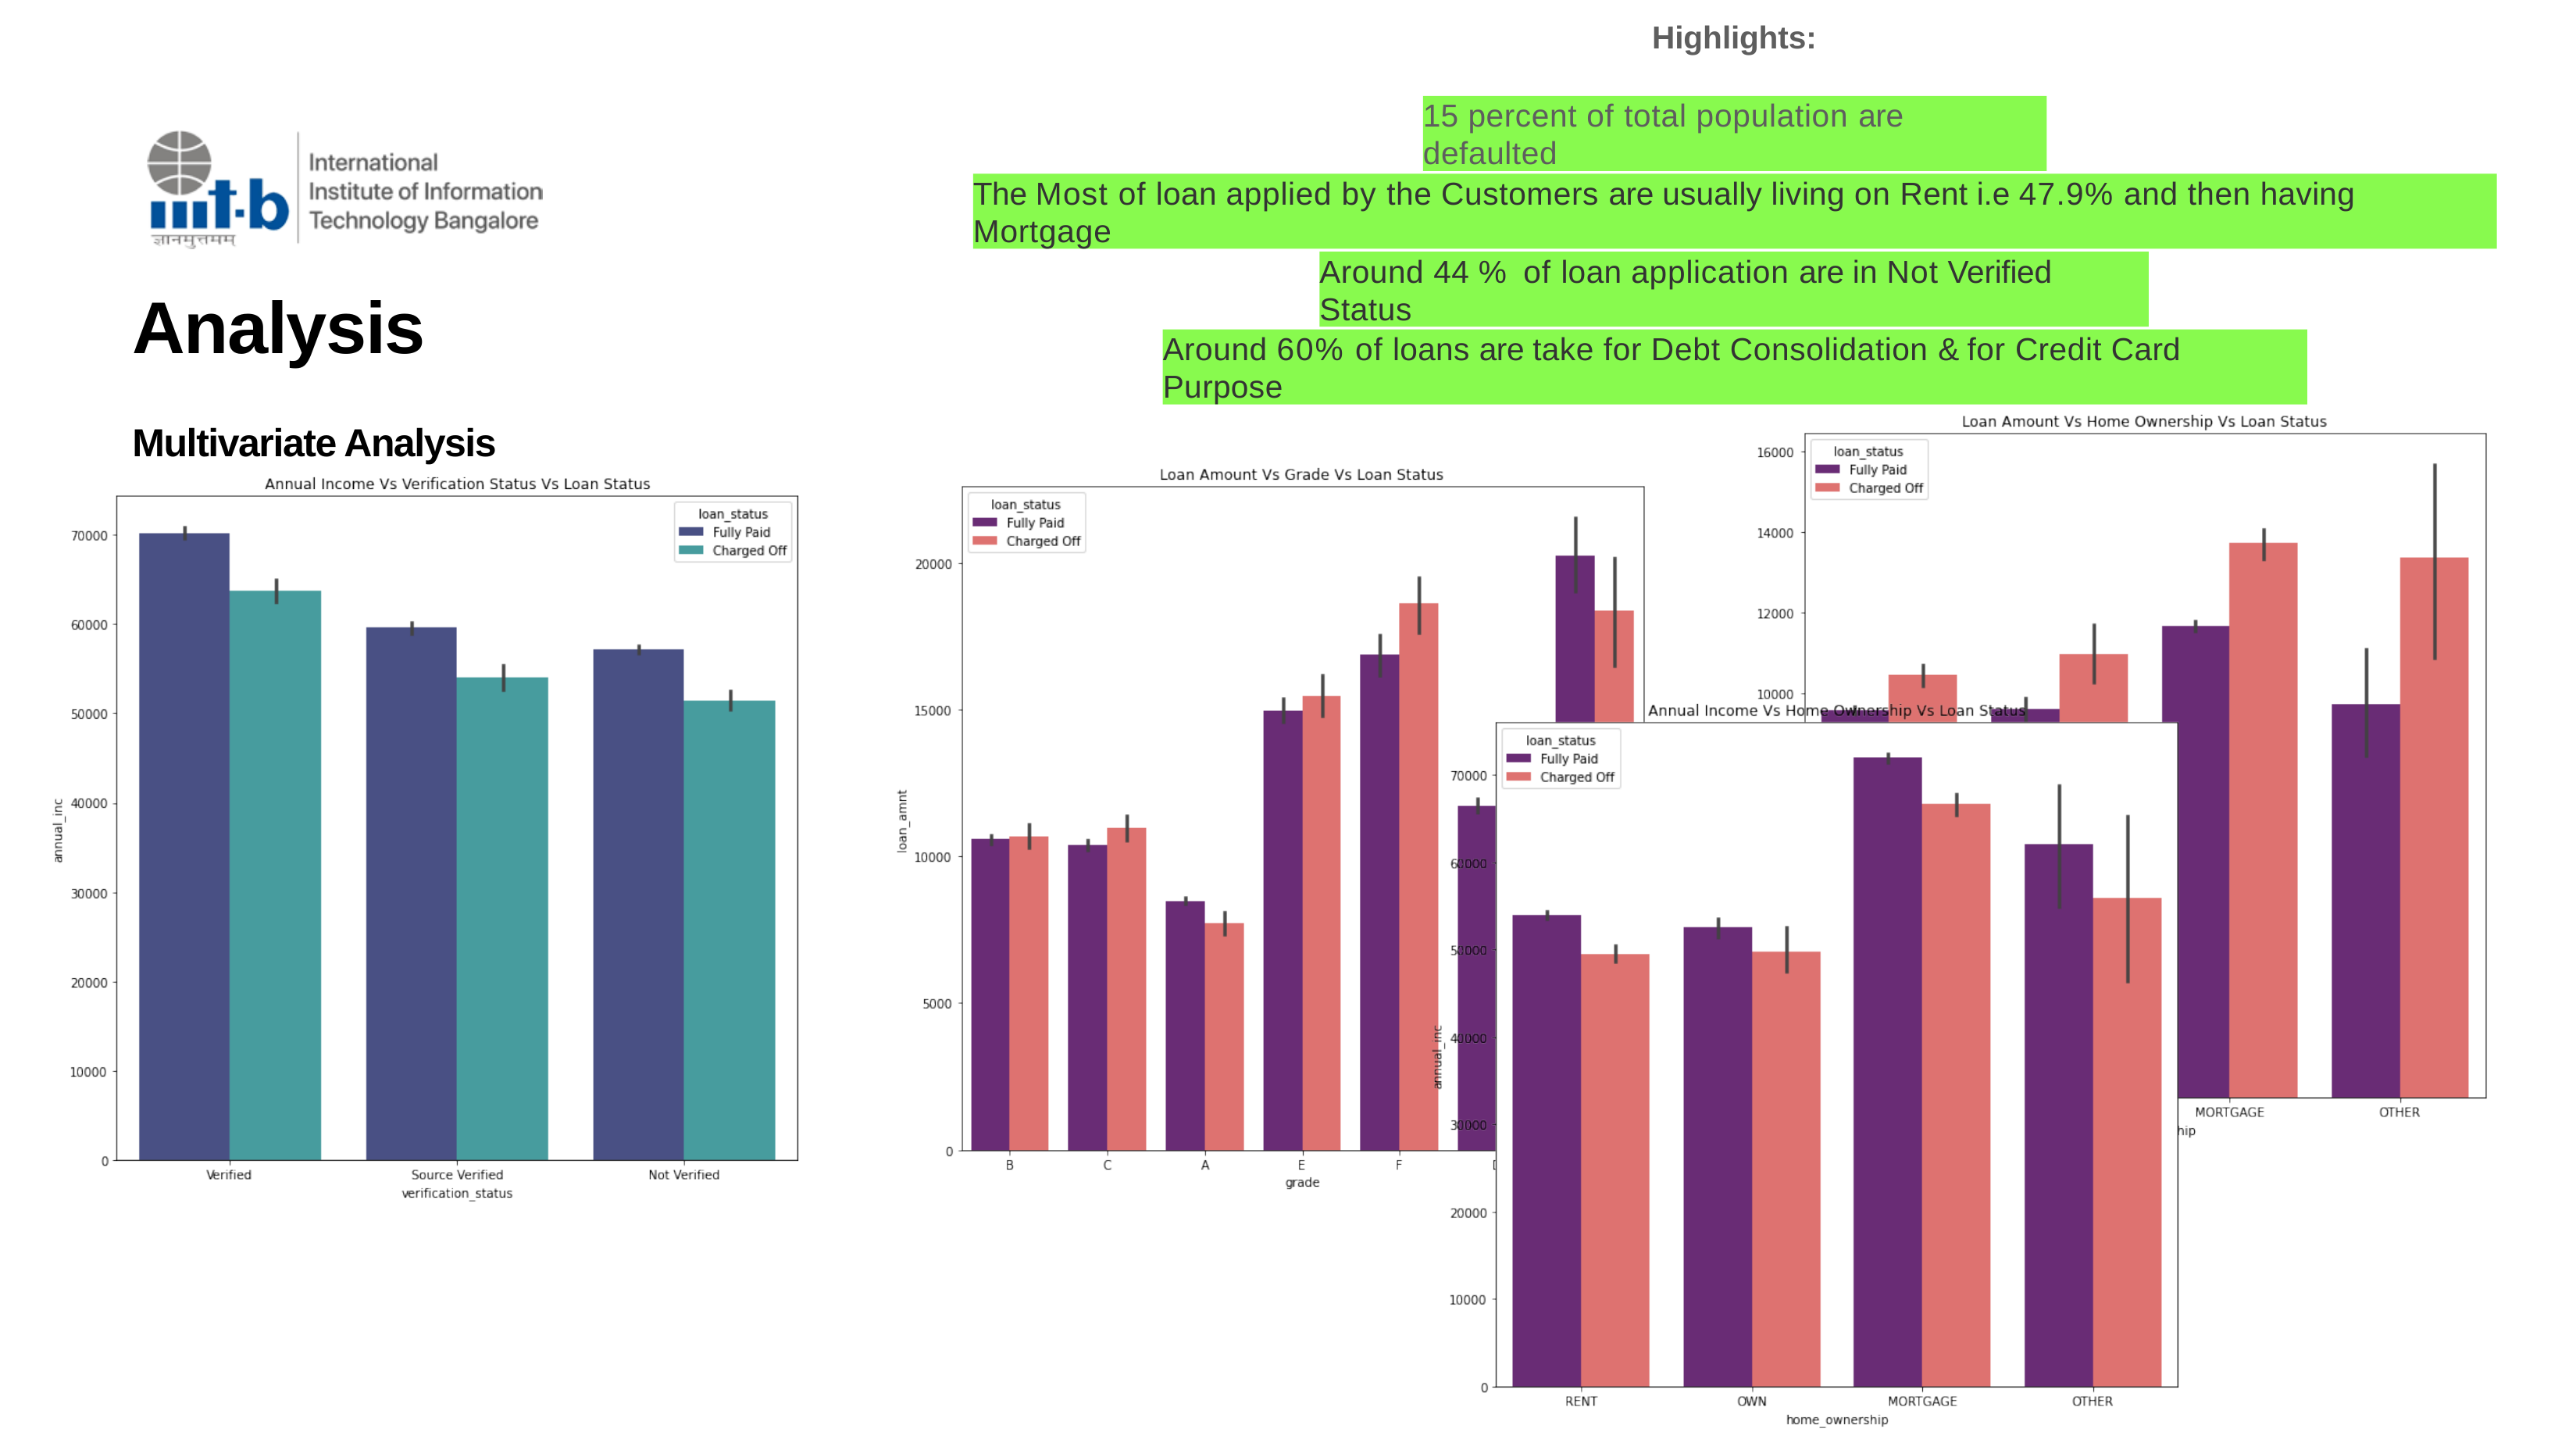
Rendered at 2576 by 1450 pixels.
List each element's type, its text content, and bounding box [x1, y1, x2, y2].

text_box Analysis Multivariate Analysis [130, 278, 810, 465]
picture [887, 406, 2493, 1434]
text_box Around 44 % of loan application are in Not Verified Status [1319, 252, 2149, 327]
text_box [147, 130, 543, 249]
picture [43, 469, 807, 1209]
text_box The Most of loan applied by the Customers are usually living on Rent i.e 47.9% and then having Mortgage [972, 173, 2497, 249]
text_box 15 percent of total population are defaulted [1422, 95, 2047, 171]
text_box Around 60% of loans are take for Debt Consolidation & for Credit Card Purpose [1162, 329, 2307, 405]
text_box Highlights: [1650, 15, 1818, 55]
